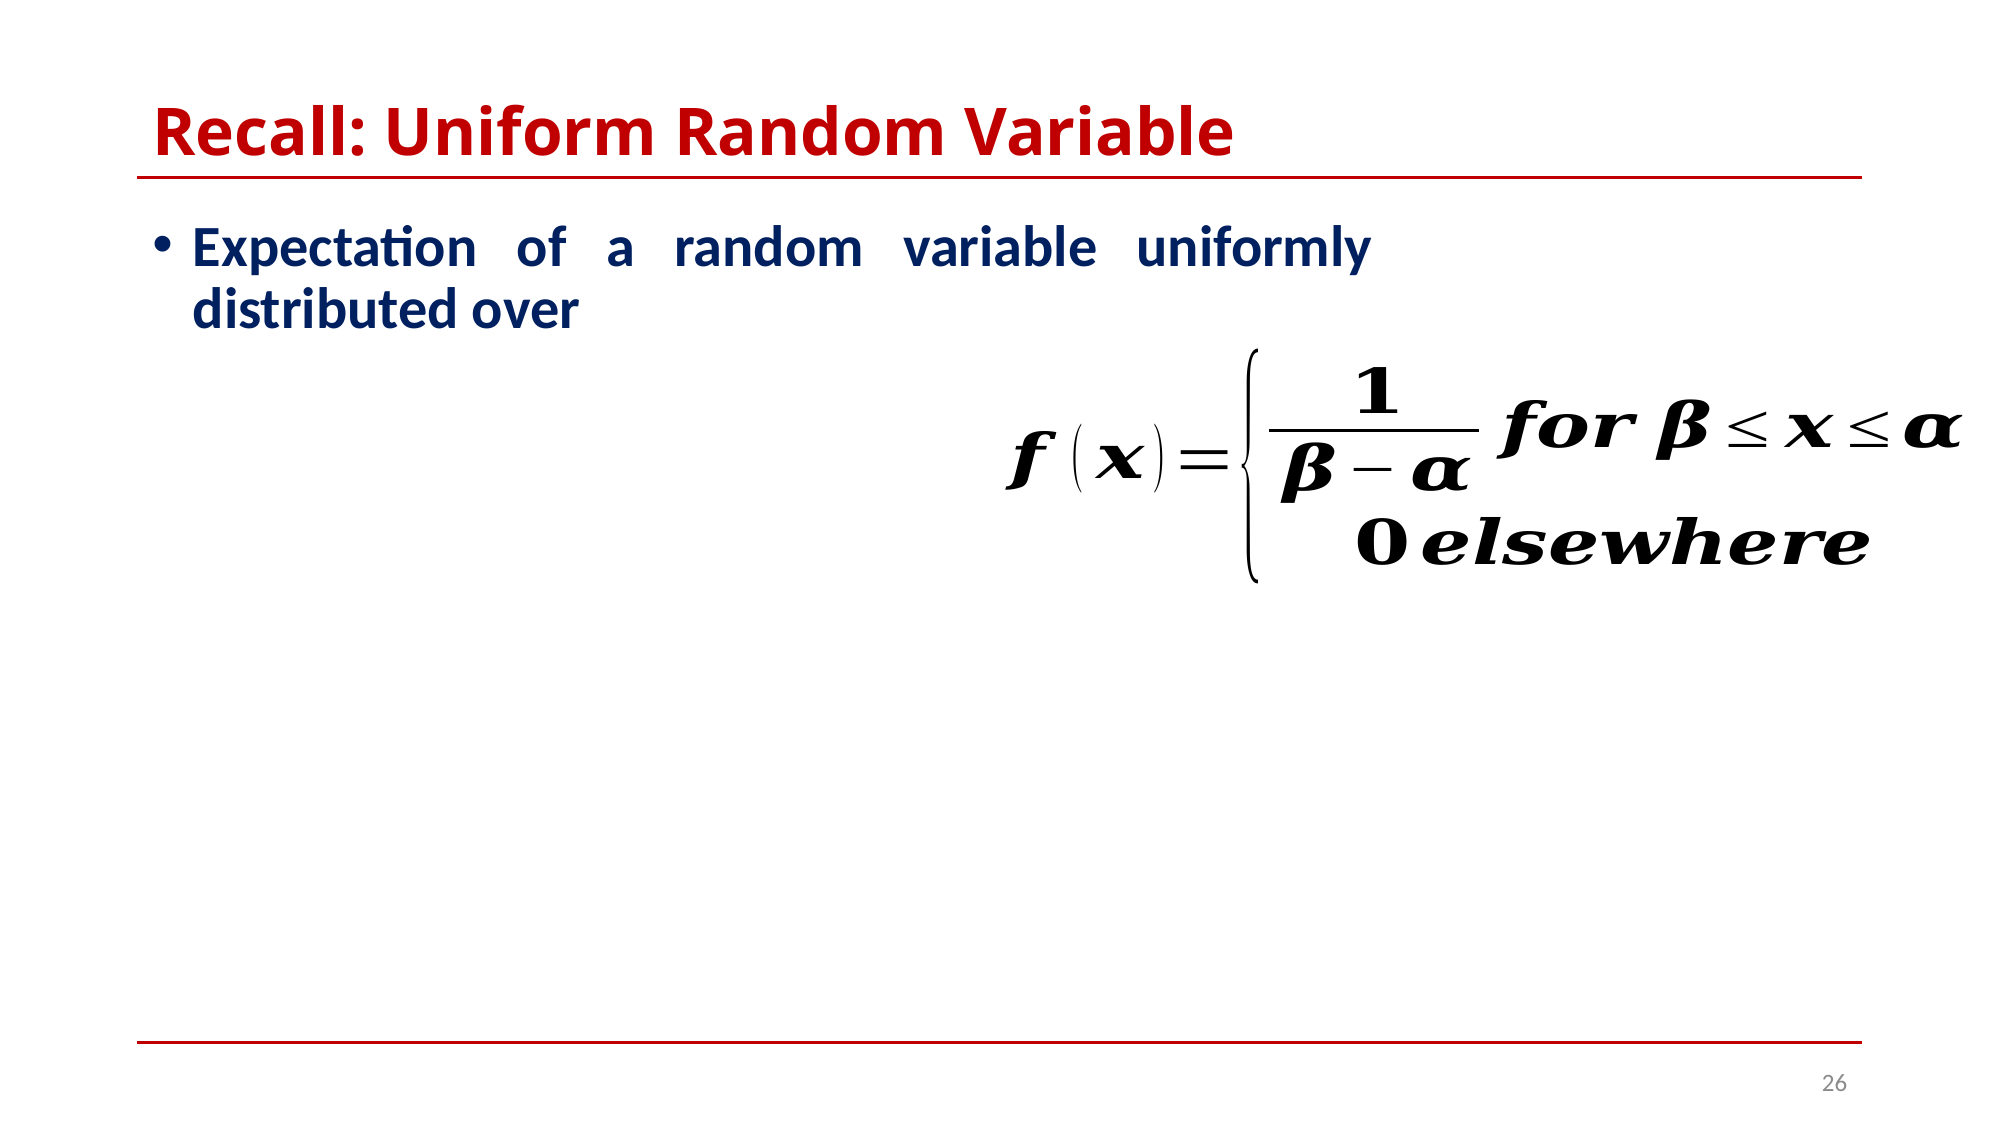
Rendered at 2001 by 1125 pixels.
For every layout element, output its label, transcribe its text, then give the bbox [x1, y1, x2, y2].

title Recall: Uniform Random Variable [137, 90, 1863, 178]
slide_number 26 [1412, 1051, 1863, 1111]
